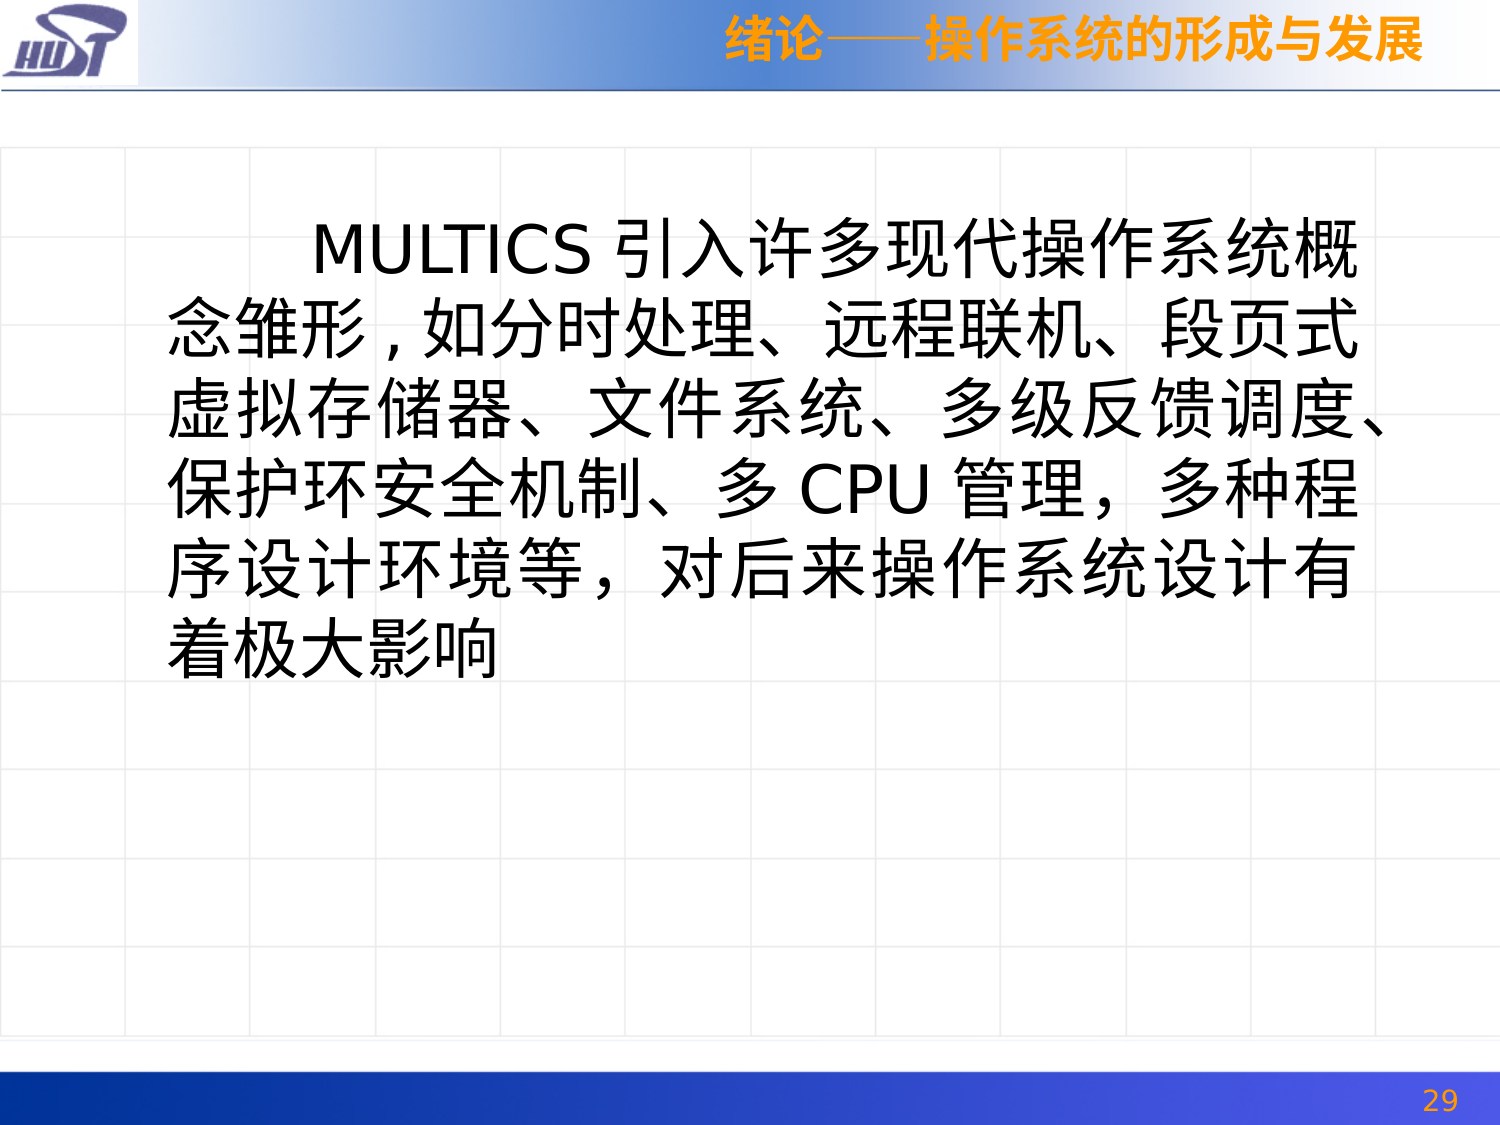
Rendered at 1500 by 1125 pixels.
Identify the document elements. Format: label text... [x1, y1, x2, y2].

text_box 绪论——操作系统的形成与发展 [62, 6, 1440, 76]
text_box 29 [1381, 1067, 1500, 1125]
text_box MULTICS引入许多现代操作系统概念雏形,如分时处理、远程联机、段页式虚拟存储器、文件系统、多级反馈调度、保护环安全机制、多CPU管理，多种程序设计环境等，对后来操作系统设计有着极大影响 [95, 199, 1375, 950]
picture [0, 0, 1500, 1125]
